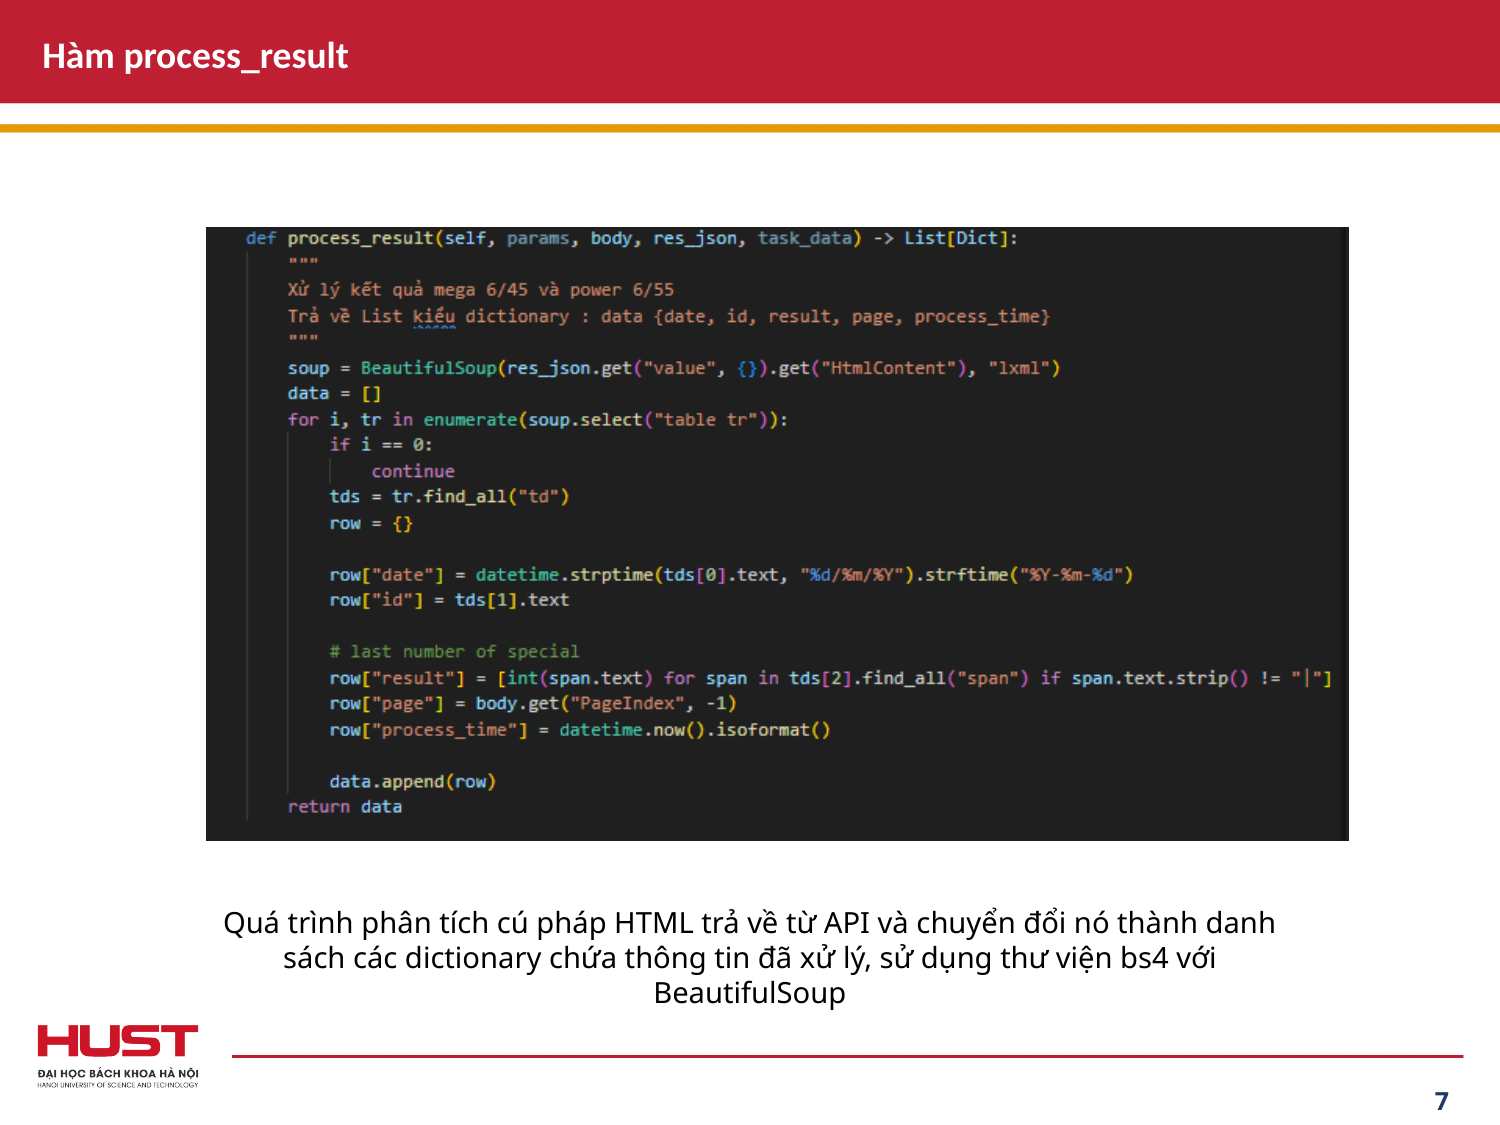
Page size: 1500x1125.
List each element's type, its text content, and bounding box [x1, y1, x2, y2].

text_box Quá trình phân tích cú pháp HTML trả về từ API và chuyển đổi nó thành danh sách các dictionary chứa thông tin đã xử lý, sử dụng thư viện bs4 với BeautifulSoup [178, 897, 1322, 1018]
text_box Hàm process_result [27, 23, 778, 84]
slide_number 7 [1126, 1078, 1464, 1125]
picture [0, 0, 1500, 1125]
